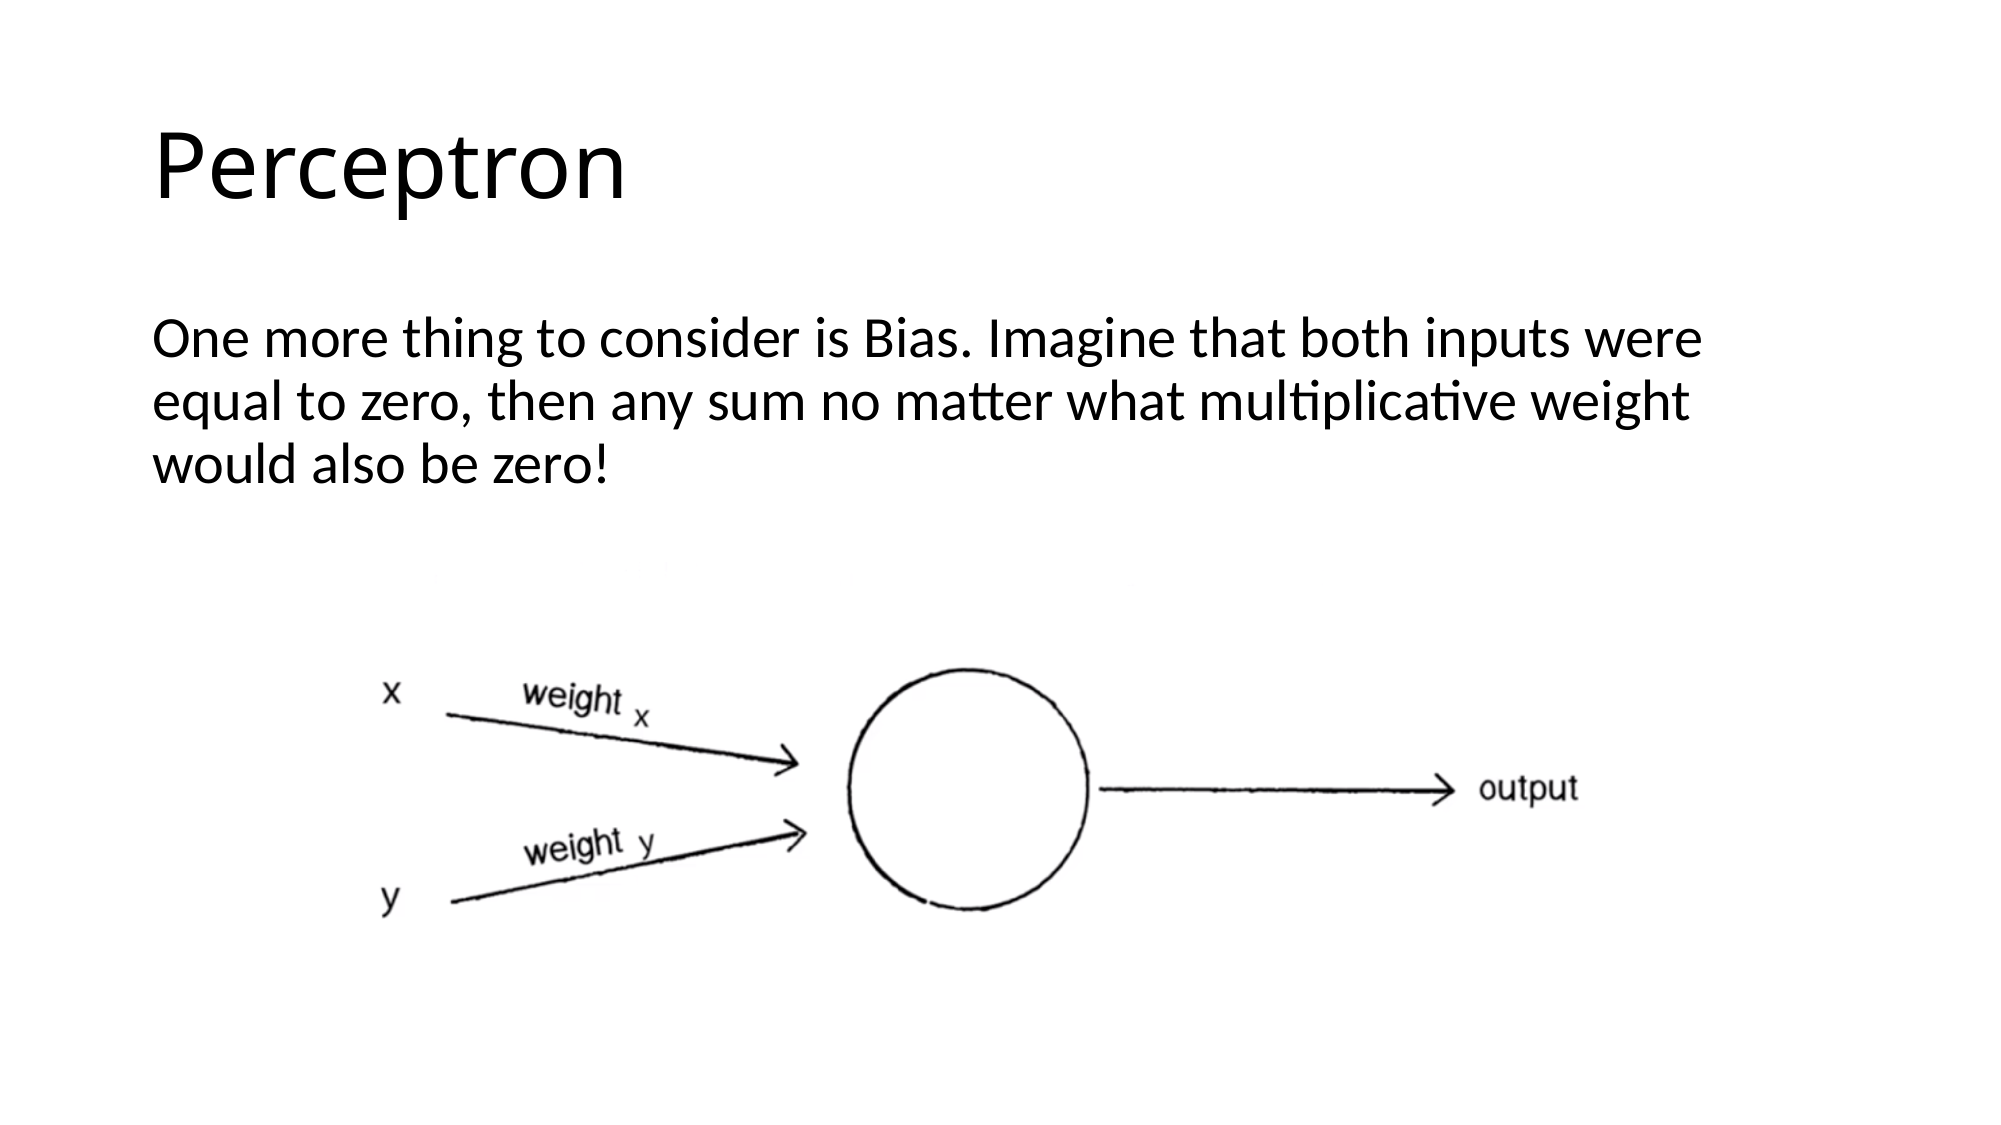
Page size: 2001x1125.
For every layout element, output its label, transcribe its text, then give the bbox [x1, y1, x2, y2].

list One more thing to consider is Bias. Imagine that both inputs were equal to zero, then any sum no matter what multiplicative weight would also be zero! [137, 299, 1863, 1014]
picture [264, 562, 1697, 949]
title Perceptron [137, 59, 1863, 278]
